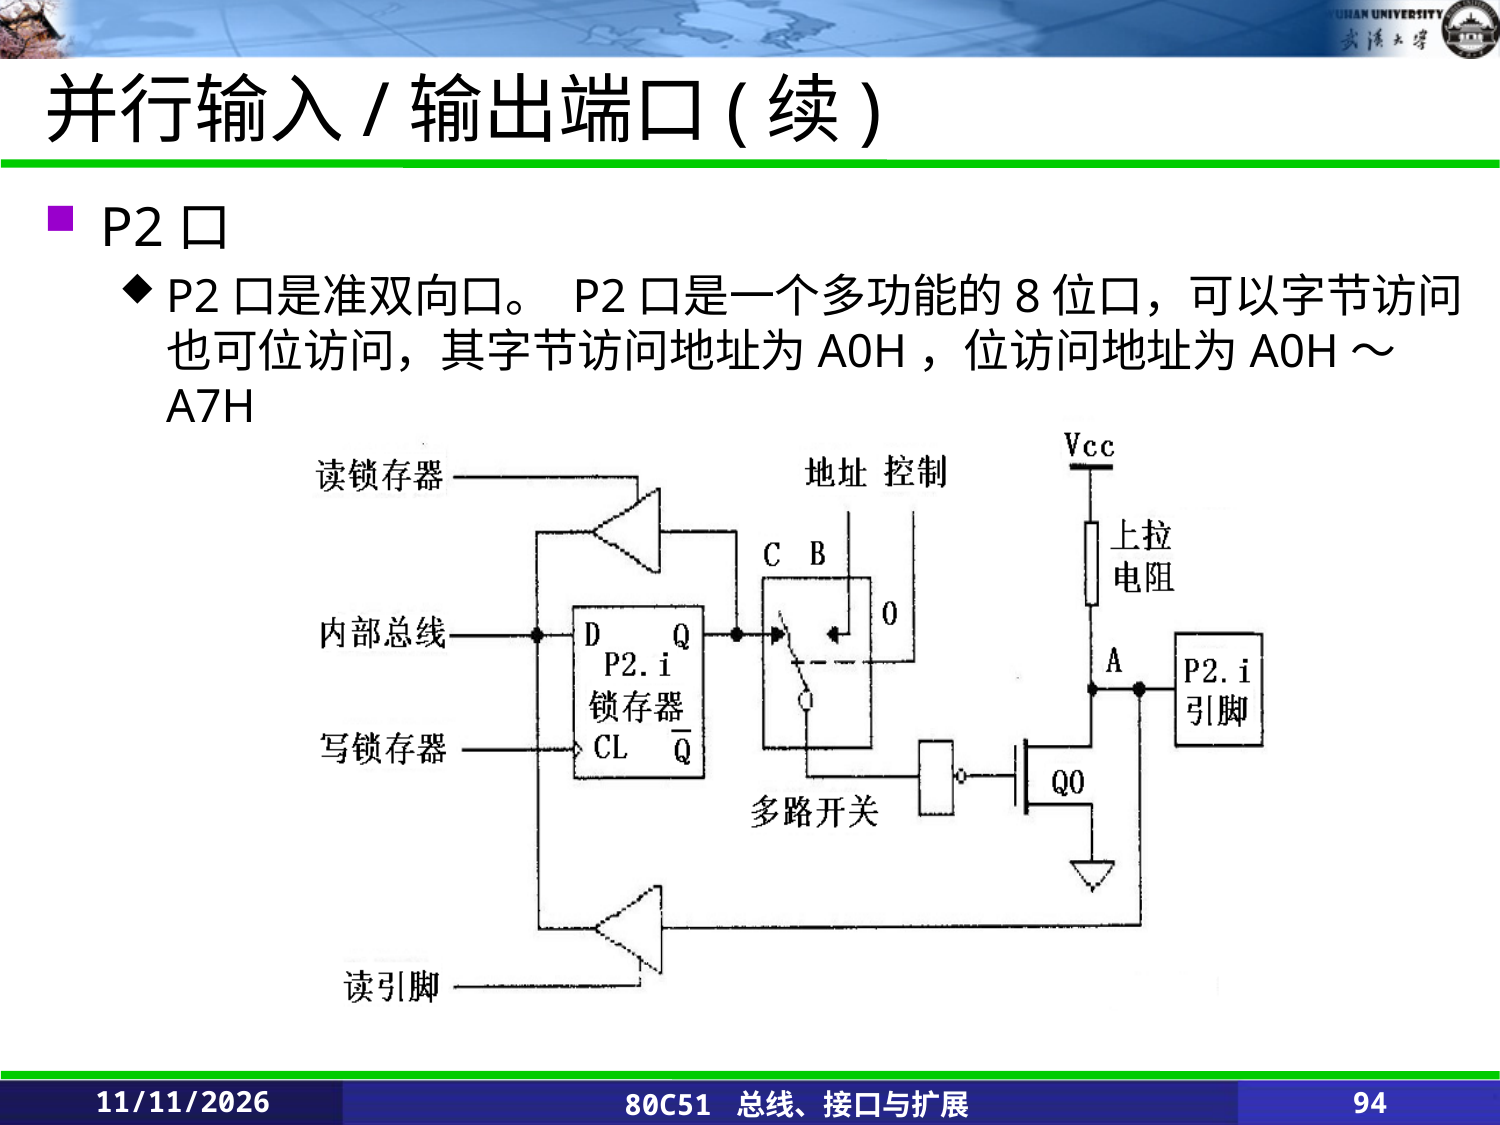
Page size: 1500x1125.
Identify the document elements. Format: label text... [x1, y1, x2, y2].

title 并行输入/输出端口(续) [29, 52, 1483, 160]
picture [0, 0, 1500, 59]
slide_number 94 [1258, 1084, 1483, 1125]
picture [0, 1080, 1500, 1125]
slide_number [29, 1082, 337, 1125]
list P2口 P2口是准双向口。 P2口是一个多功能的8位口，可以字节访问也可位访问，其字节访问地址为A0H，位访问地址为A0H～A7H [29, 184, 1483, 1059]
footer 80C51 总线、接口与扩展 [348, 1083, 1247, 1124]
picture [295, 408, 1300, 1046]
